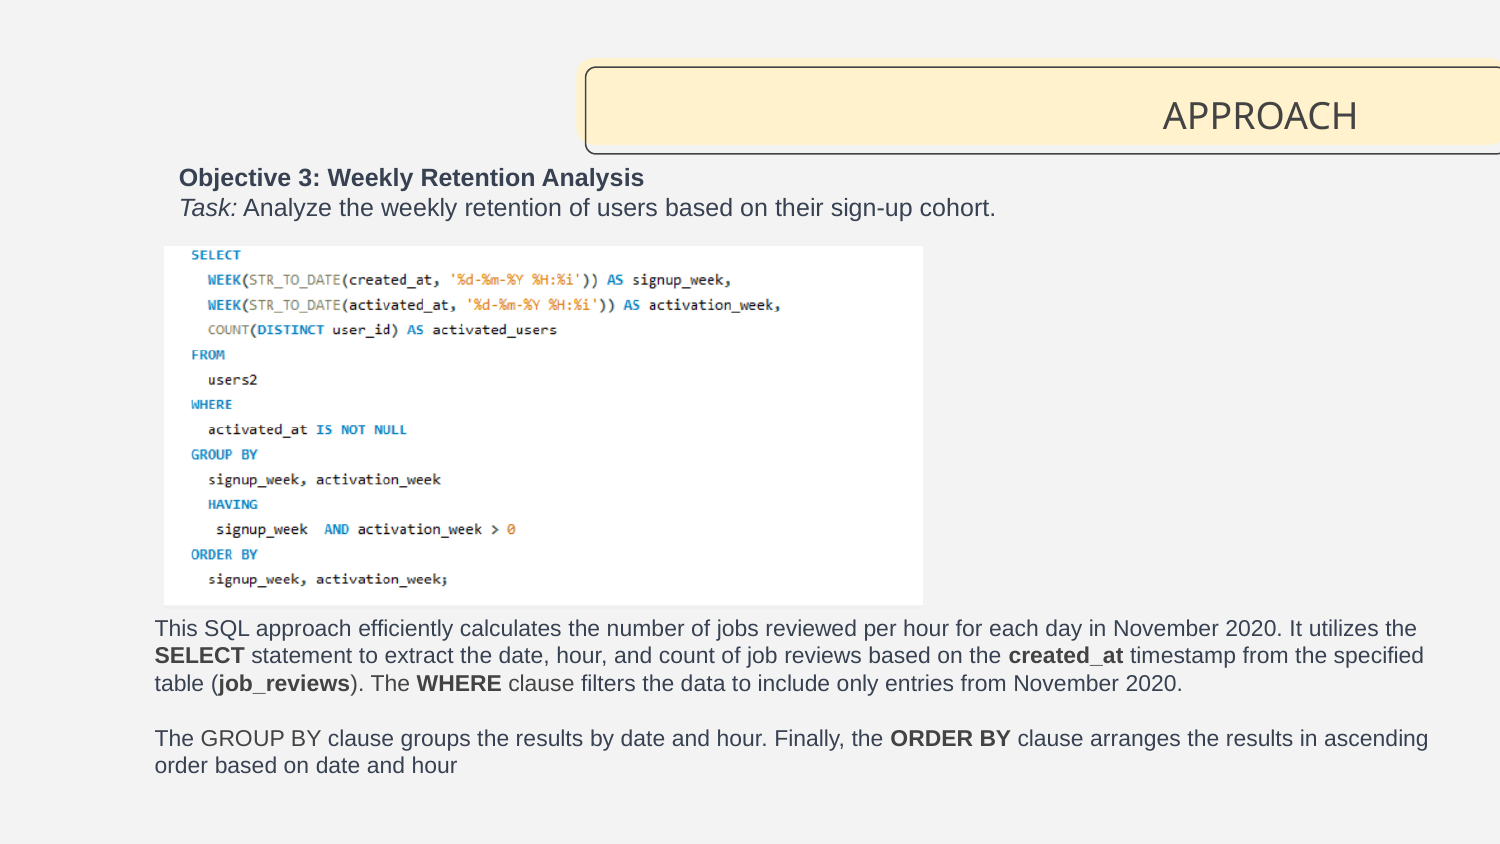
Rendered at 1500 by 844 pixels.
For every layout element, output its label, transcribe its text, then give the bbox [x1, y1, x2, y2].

subtitle [136, 75, 1414, 393]
picture [163, 246, 927, 609]
text_box This SQL approach efficiently calculates the number of jobs reviewed per hour for each day in November 2020. It utilizes the SELECT statement to extract the date, hour, and count of job reviews based on the created_at timestamp from the specified table (job_reviews). The WHERE clause filters the data to include only entries from November 2020. The GROUP BY clause groups the results by date and hour. Finally, the ORDER BY clause arranges the results in ascending order based on date and hour [139, 605, 1446, 838]
text_box Objective 3: Weekly Retention Analysis Task: Analyze the weekly retention of users based on their sign-up cohort. [163, 153, 1110, 259]
